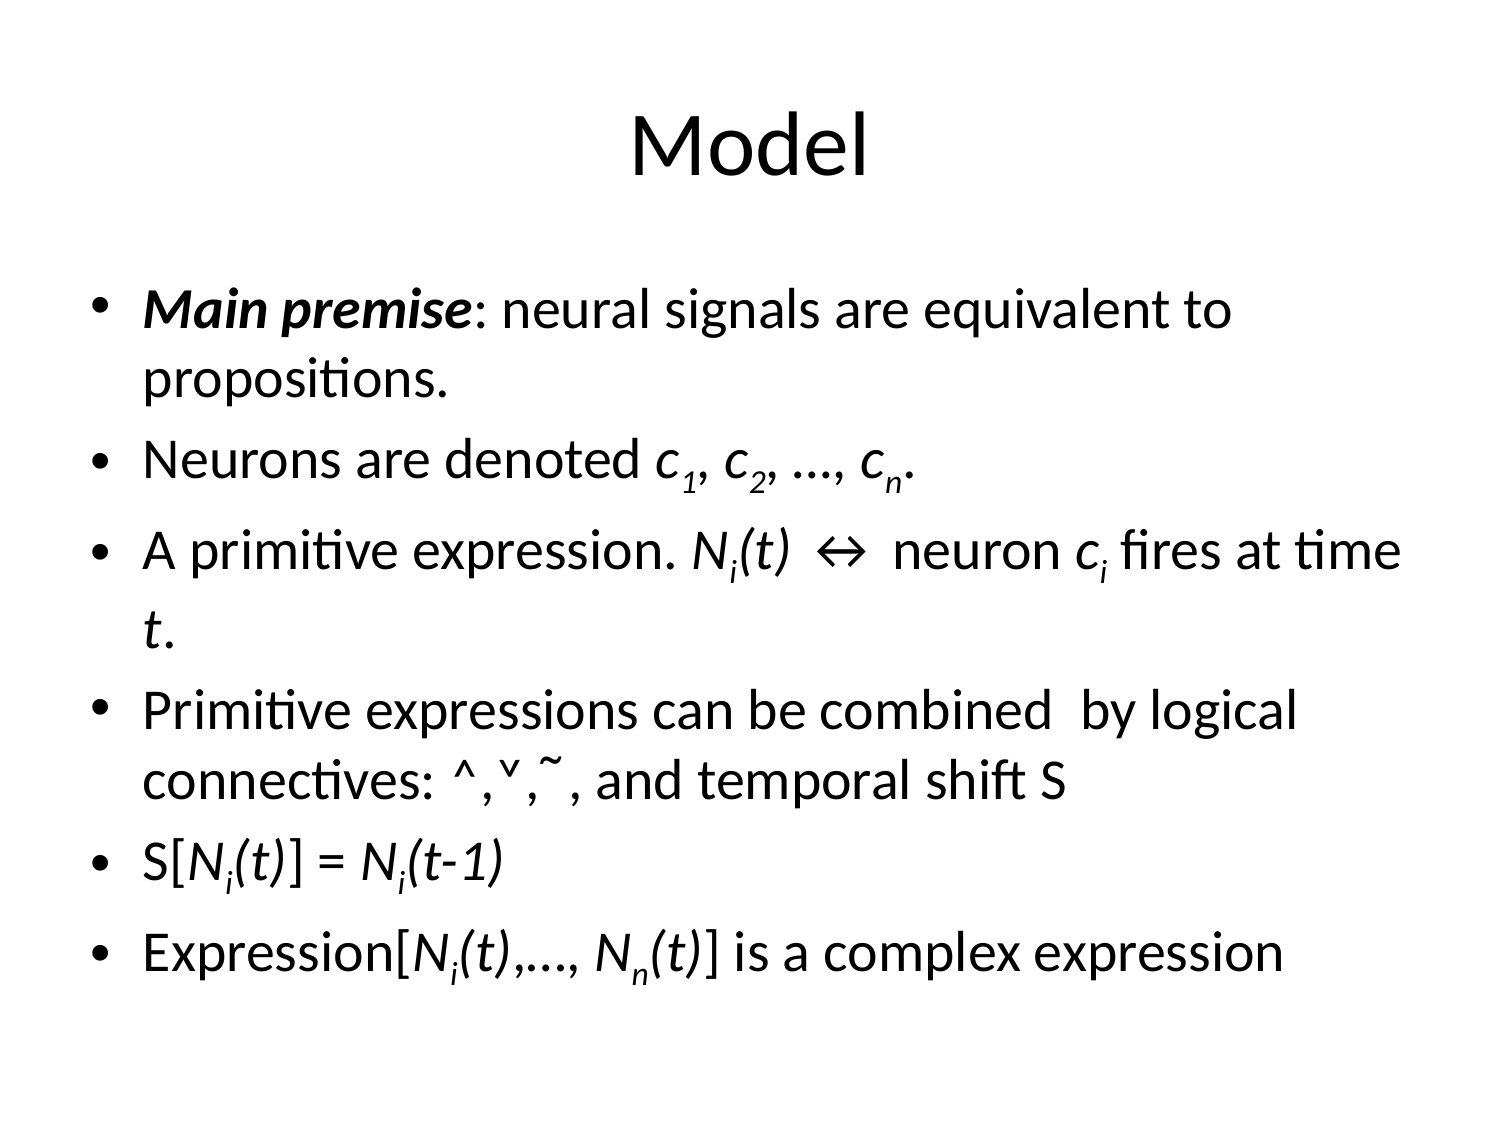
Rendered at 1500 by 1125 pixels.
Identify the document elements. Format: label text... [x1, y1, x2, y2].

title Model [75, 45, 1425, 233]
list Main premise: neural signals are equivalent to propositions. Neurons are denoted c1, c2, …, cn. A primitive expression. Ni(t) ↔ neuron ci fires at time t. Primitive expressions can be combined by logical connectives: ˄,˅, ̃, and temporal shift S S[Ni(t)] = Ni(t-1) Expression[Ni(t),…, Nn(t)] is a complex expression [75, 262, 1425, 1005]
